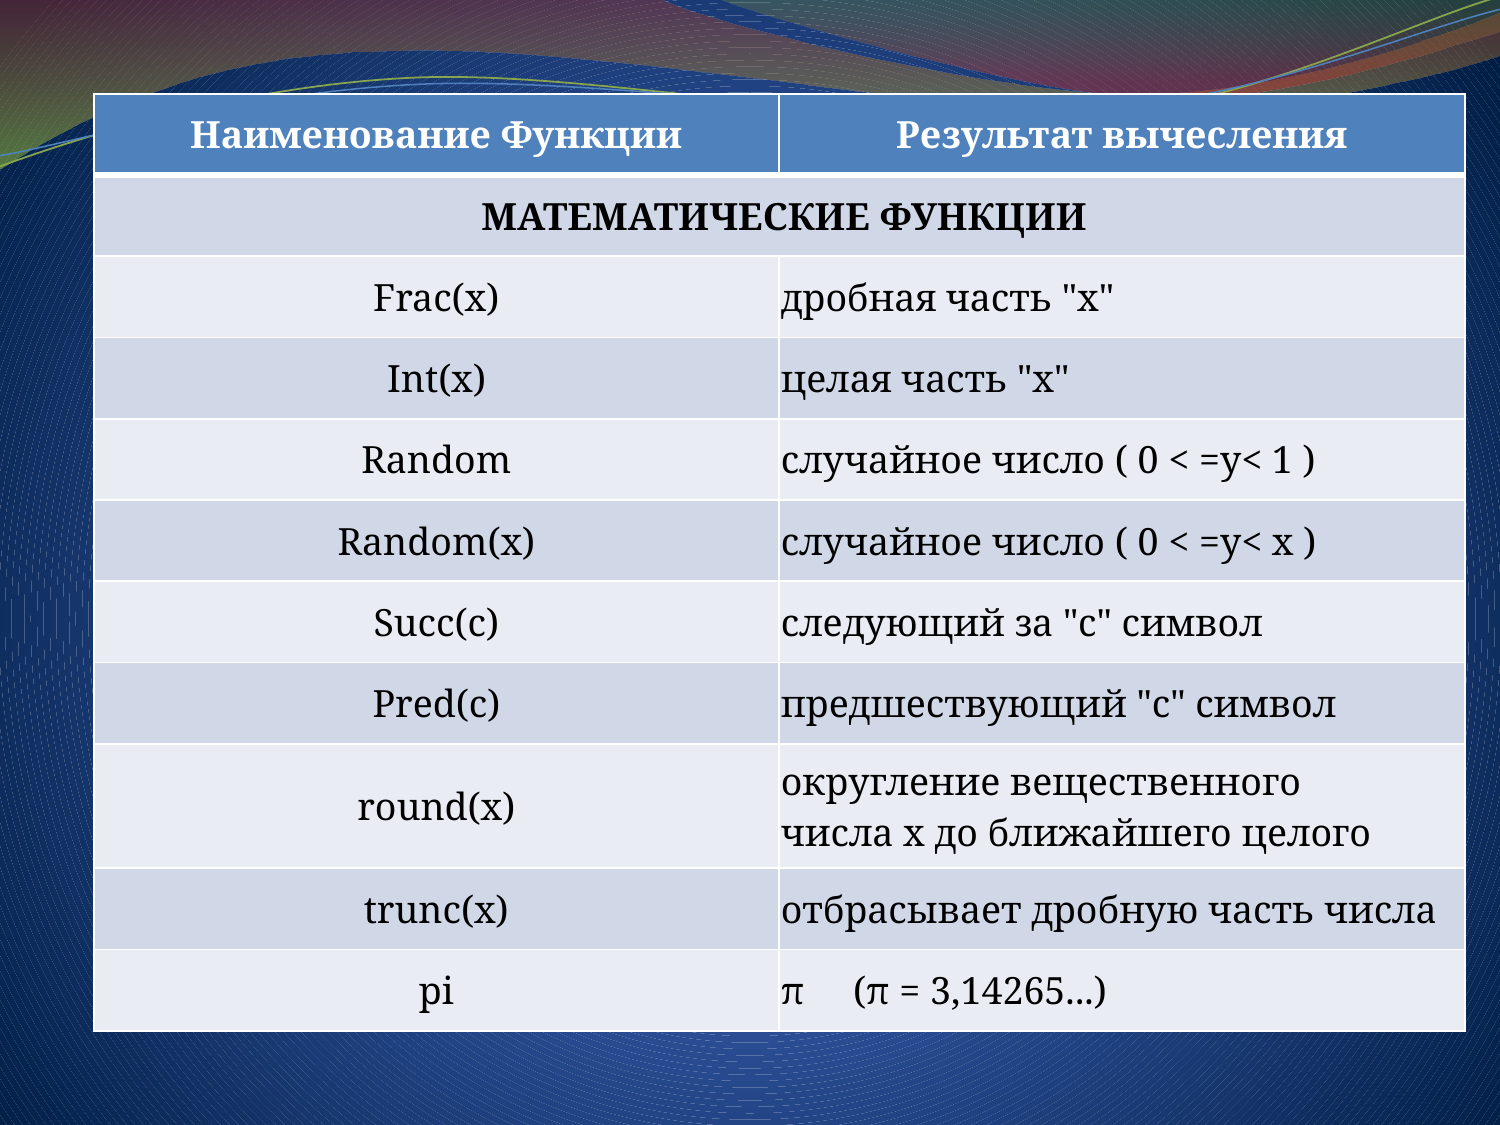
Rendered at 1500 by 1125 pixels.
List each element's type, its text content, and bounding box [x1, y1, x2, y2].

table_cell округление вещественного числа x до ближайшего целого [780, 745, 1464, 867]
table_cell МАТЕМАТИЧЕСКИЕ ФУНКЦИИ [95, 178, 1464, 255]
table_header Наименование Функции [95, 95, 778, 172]
table_cell Succ(c) [95, 582, 778, 662]
table_cell pi [95, 950, 778, 1030]
table_header Результат вычесления [780, 95, 1464, 172]
table_cell Frac(x) [95, 257, 778, 337]
table_cell целая часть "х" [780, 338, 1464, 418]
table_cell Random(x) [95, 501, 778, 580]
table_cell Pred(c) [95, 663, 778, 743]
table_cell round(x) [95, 745, 778, 867]
table_cell отбрасывает дробную часть числа [780, 869, 1464, 949]
table_cell предшествующий "с" символ [780, 663, 1464, 743]
table_cell случайное число ( 0 < =y< x ) [780, 501, 1464, 580]
table_cell Random [95, 420, 778, 499]
table_cell Int(x) [95, 338, 778, 418]
table_cell trunc(x) [95, 869, 778, 949]
table_cell π (π = 3,14265...) [780, 950, 1464, 1030]
table_cell случайное число ( 0 < =y< 1 ) [780, 420, 1464, 499]
table_cell дробная часть "х" [780, 257, 1464, 337]
table_cell следующий за "с" символ [780, 582, 1464, 662]
